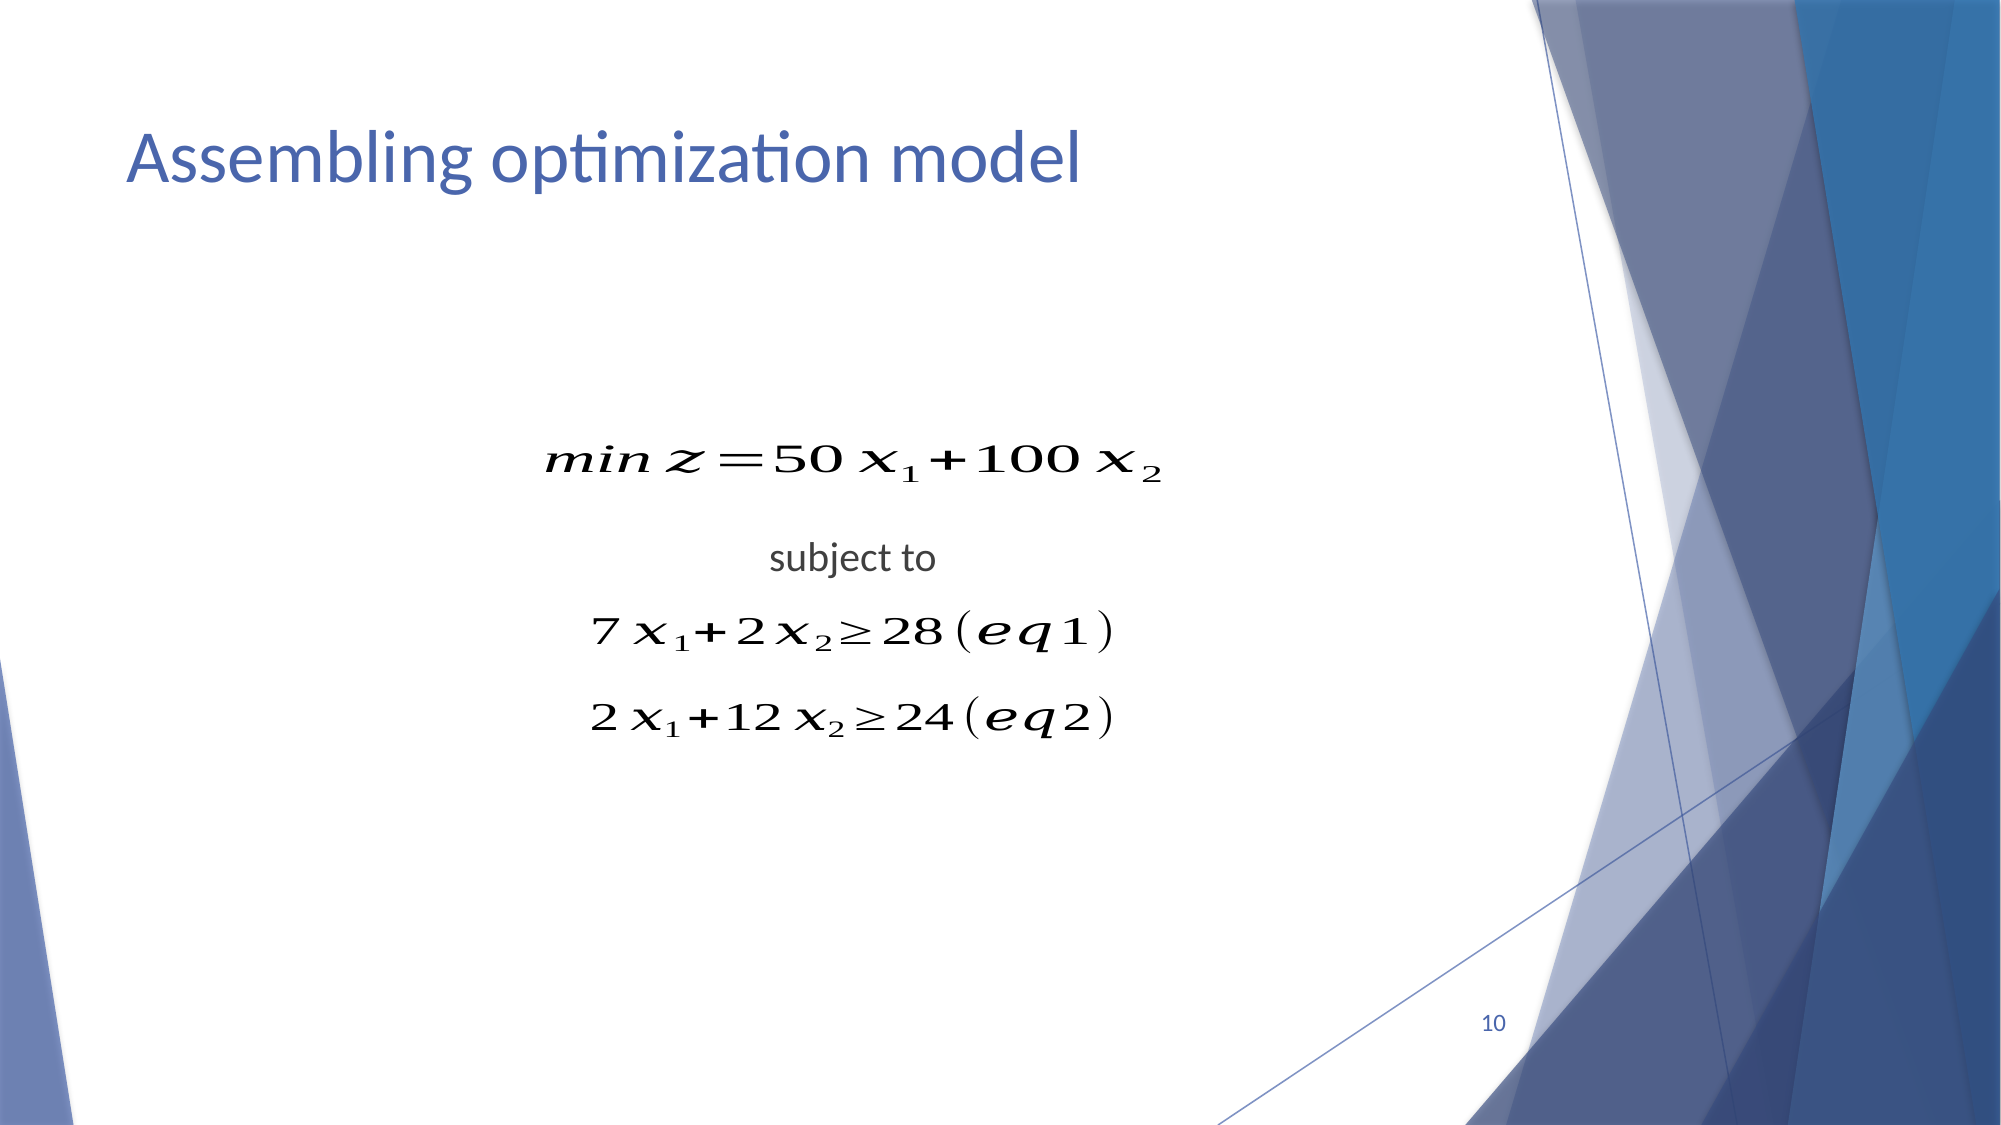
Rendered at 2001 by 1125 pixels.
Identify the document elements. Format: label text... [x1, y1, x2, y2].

list subject to [147, 522, 1559, 645]
slide_number 10 [1409, 991, 1522, 1051]
title Assembling optimization model [111, 99, 1522, 317]
